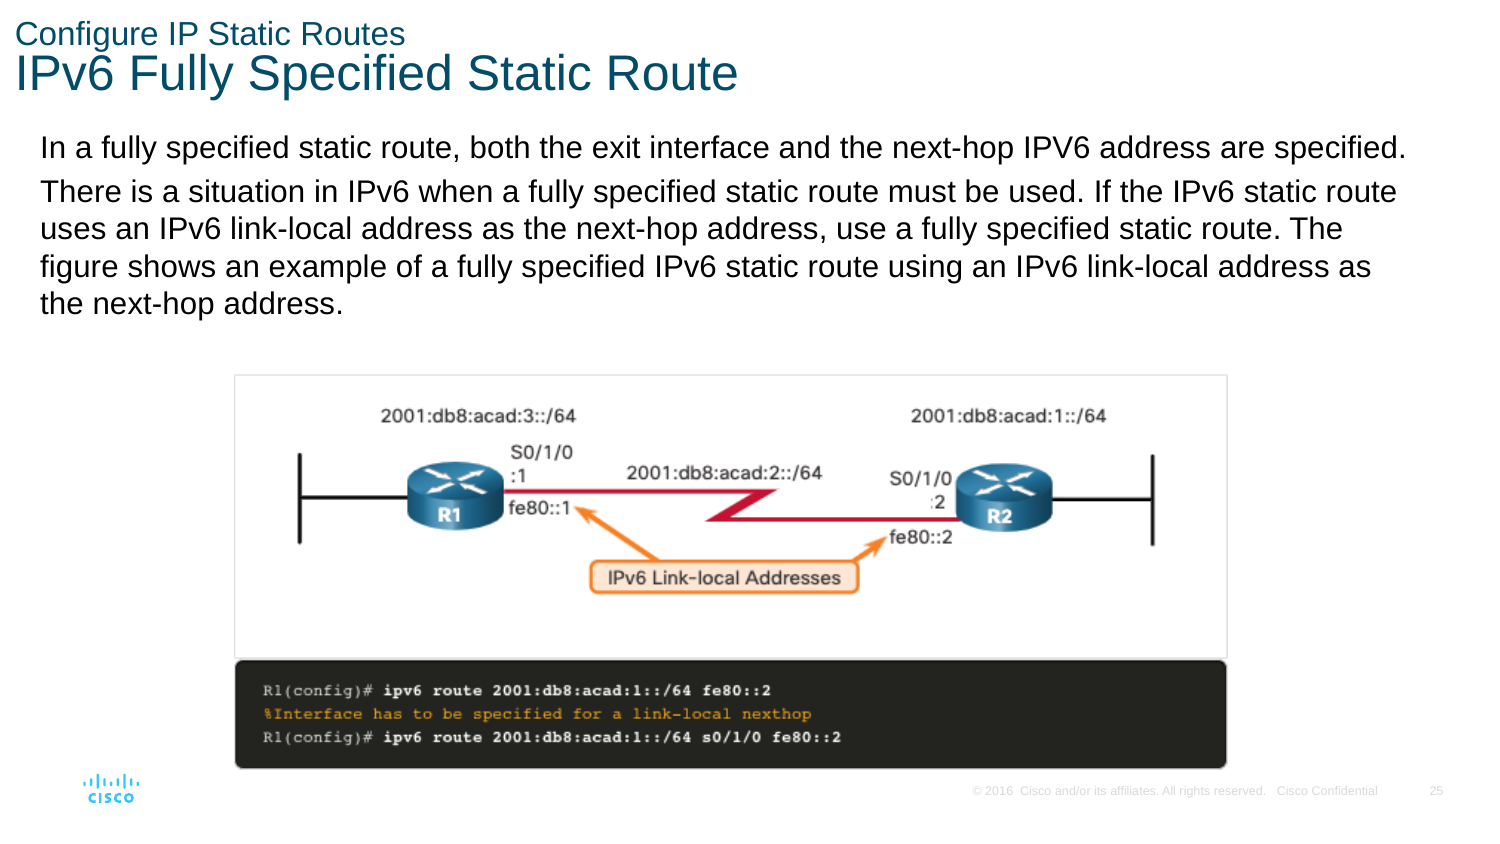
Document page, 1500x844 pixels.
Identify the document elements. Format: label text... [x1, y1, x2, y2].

list In a fully specified static route, both the exit interface and the next-hop IPV6 address are specified. There is a situation in IPv6 when a fully specified static route must be used. If the IPv6 static route uses an IPv6 link-local address as the next-hop address, use a fully specified static route. The figure shows an example of a fully specified IPv6 static route using an IPv6 link-local address as the next-hop address. [25, 120, 1437, 374]
picture [233, 373, 1228, 770]
title Configure IP Static Routes IPv6 Fully Specified Static Route [0, 0, 1369, 120]
